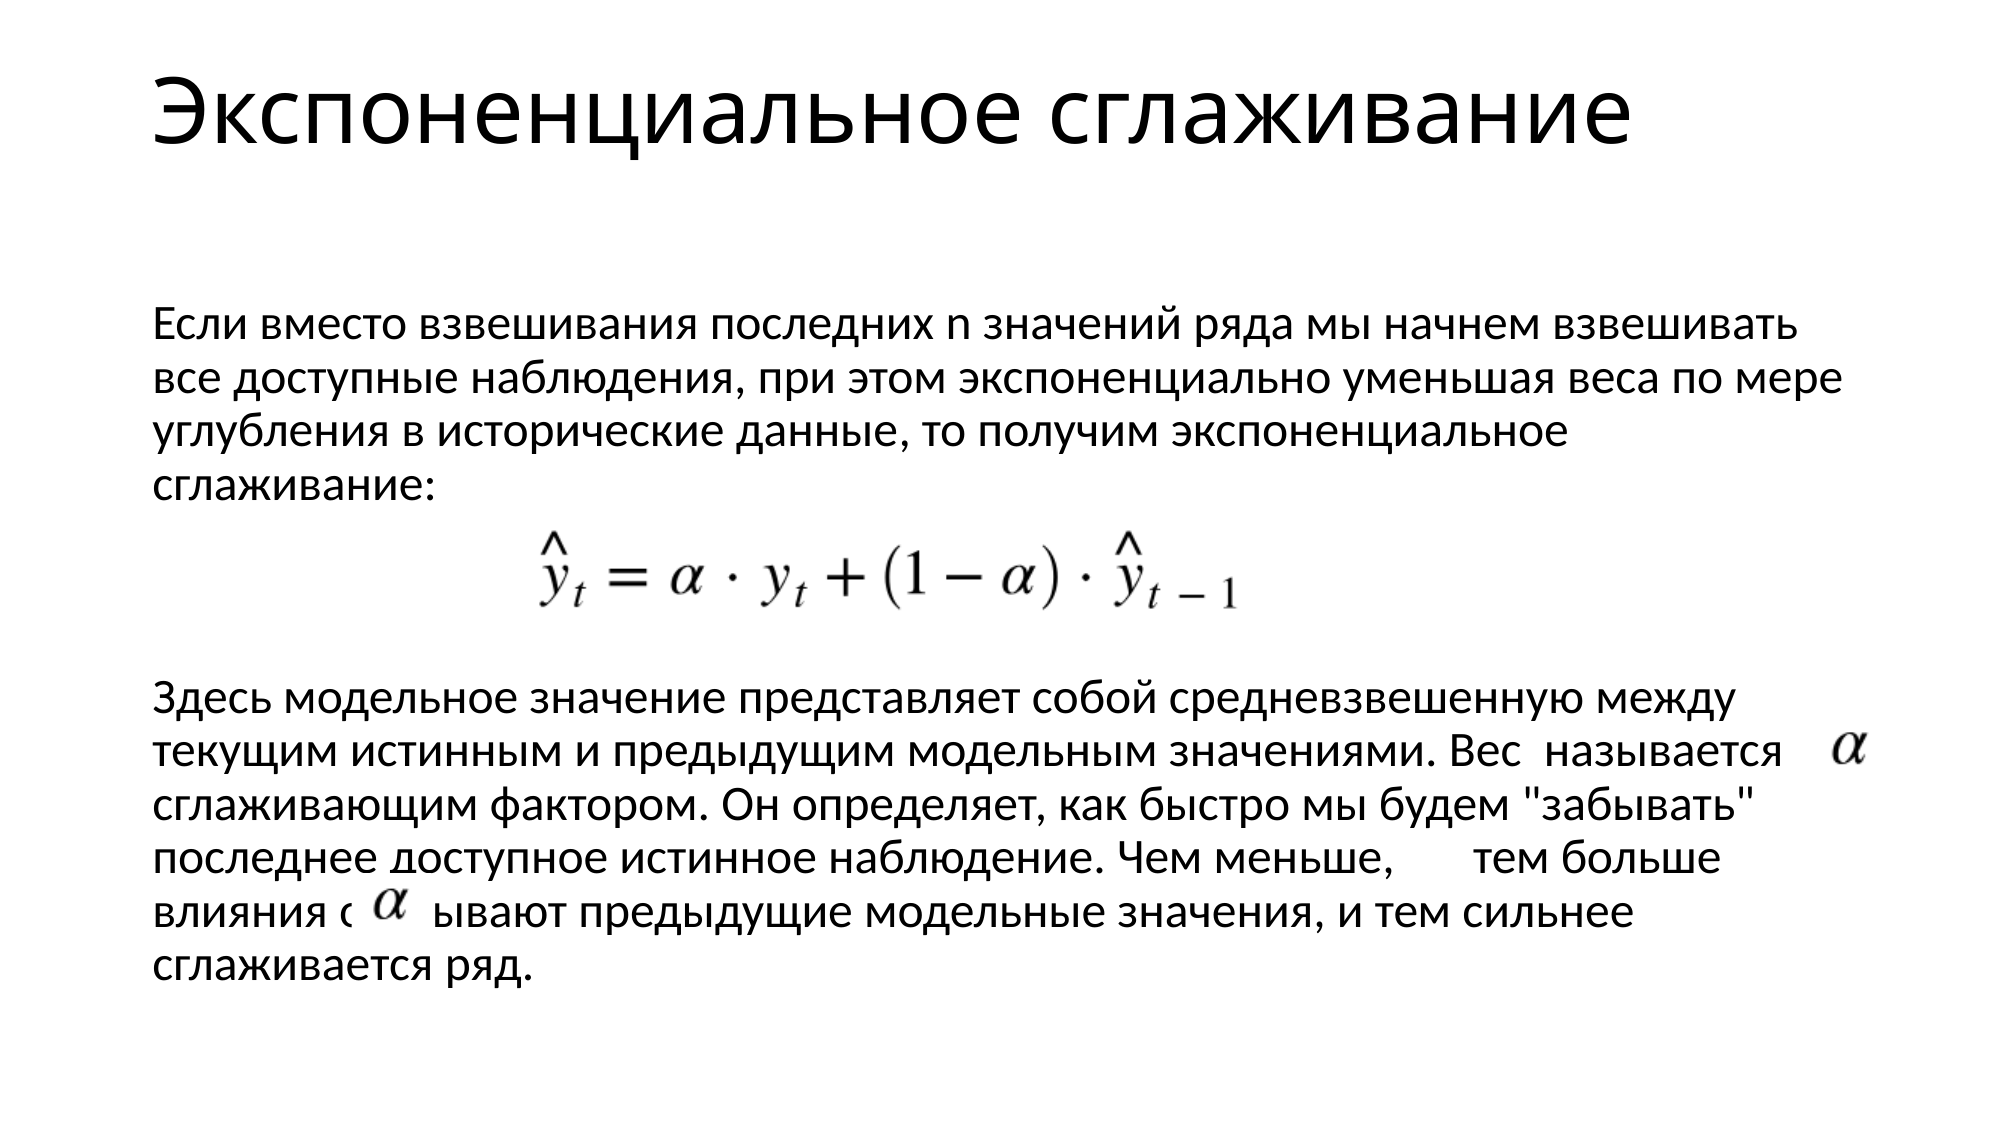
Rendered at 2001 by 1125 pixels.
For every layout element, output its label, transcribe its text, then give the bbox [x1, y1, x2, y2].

title Экспоненциальное сглаживание [137, 59, 1863, 278]
picture [1809, 717, 1892, 791]
list Если вместо взвешивания последних n значений ряда мы начнем взвешивать все доступные наблюдения, при этом экспоненциально уменьшая веса по мере углубления в исторические данные, то получим экспоненциальное сглаживание: Здесь модельное значение представляет собой средневзвешенную между текущим истинным и предыдущим модельным значениями. Вес называется сглаживающим фактором. Он определяет, как быстро мы будем "забывать" последнее доступное истинное наблюдение. Чем меньше, тем больше влияния оказывают предыдущие модельные значения, и тем сильнее сглаживается ряд. [137, 289, 1863, 1004]
picture [511, 517, 1260, 647]
picture [351, 873, 432, 945]
